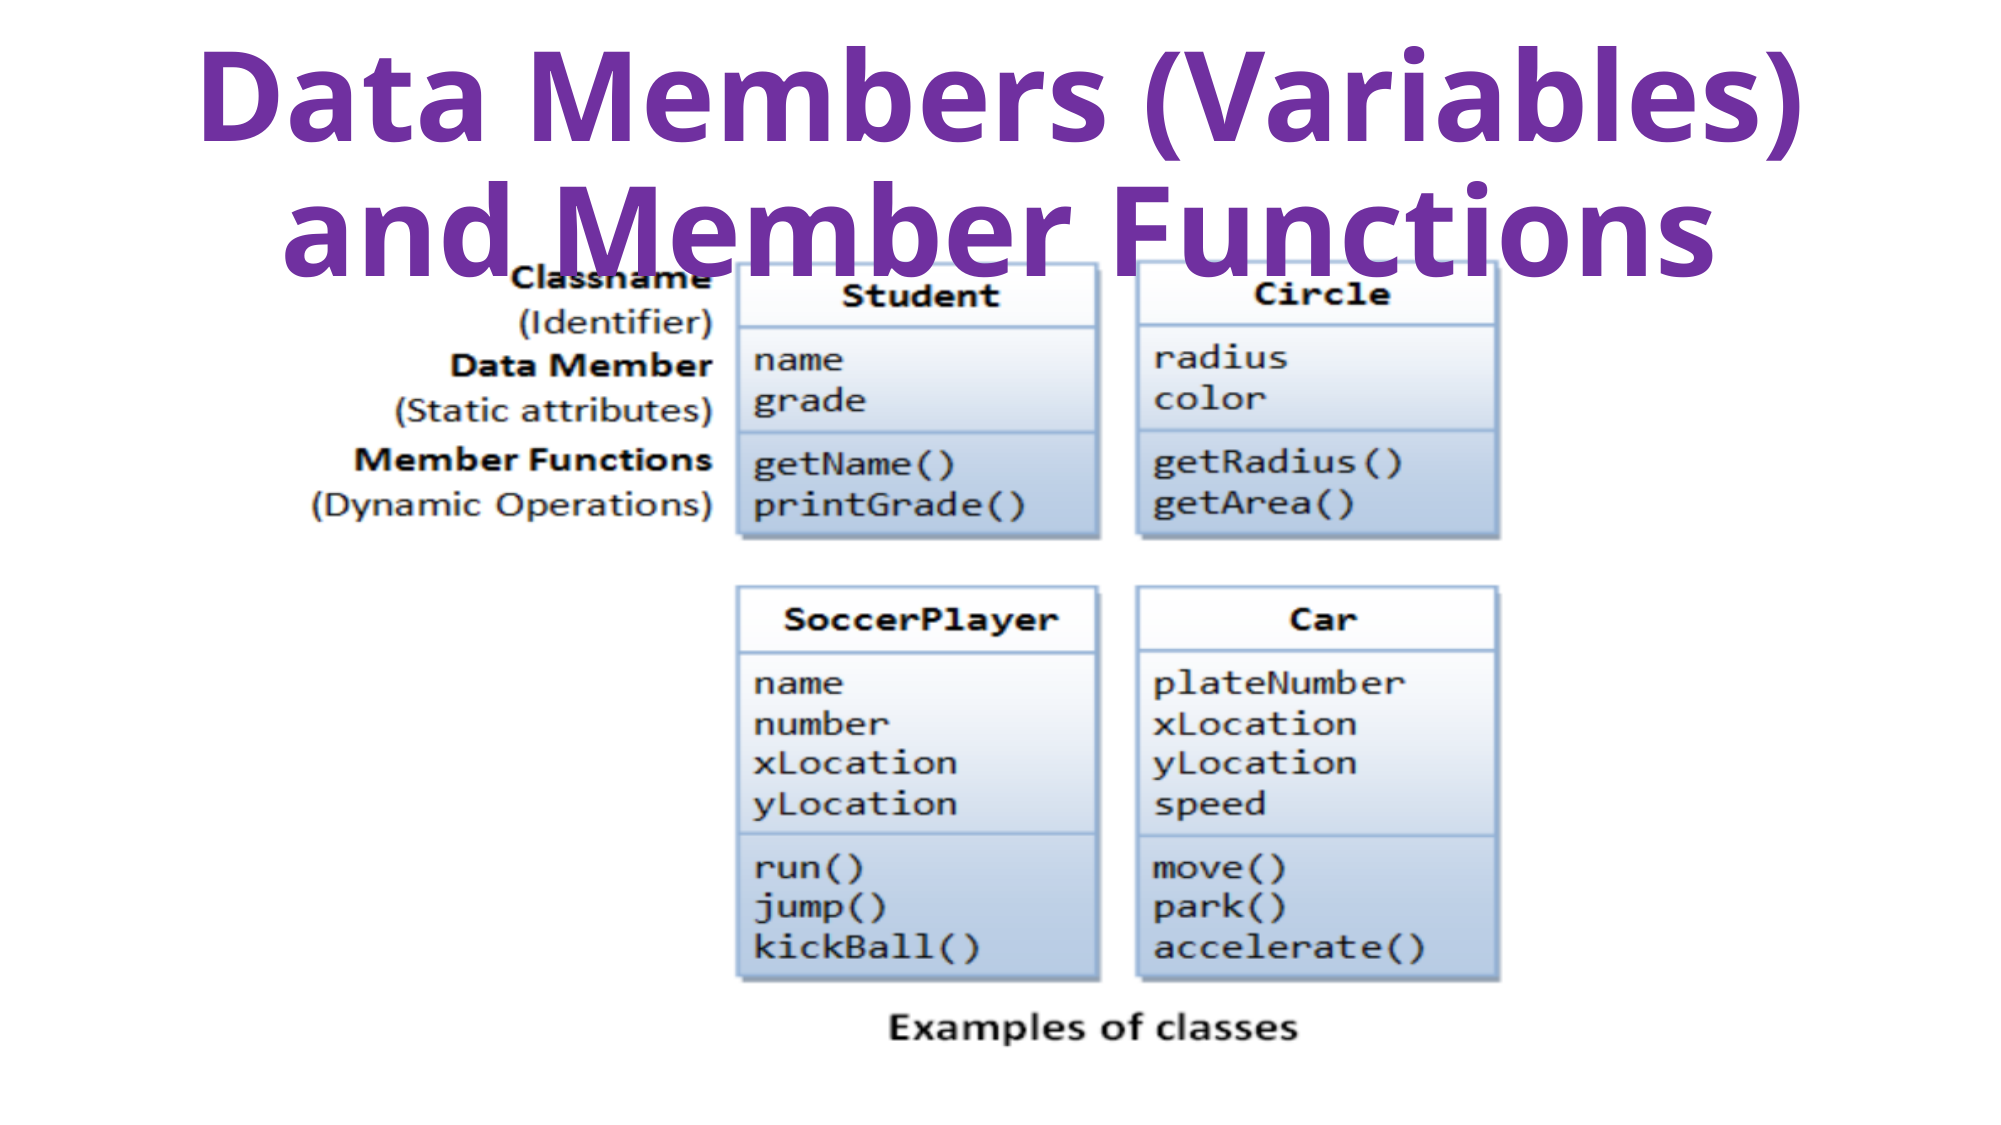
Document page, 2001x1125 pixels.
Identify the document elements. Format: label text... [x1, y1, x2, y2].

picture [260, 208, 1518, 1049]
title Data Members (Variables) and Member Functions [137, 59, 1863, 278]
